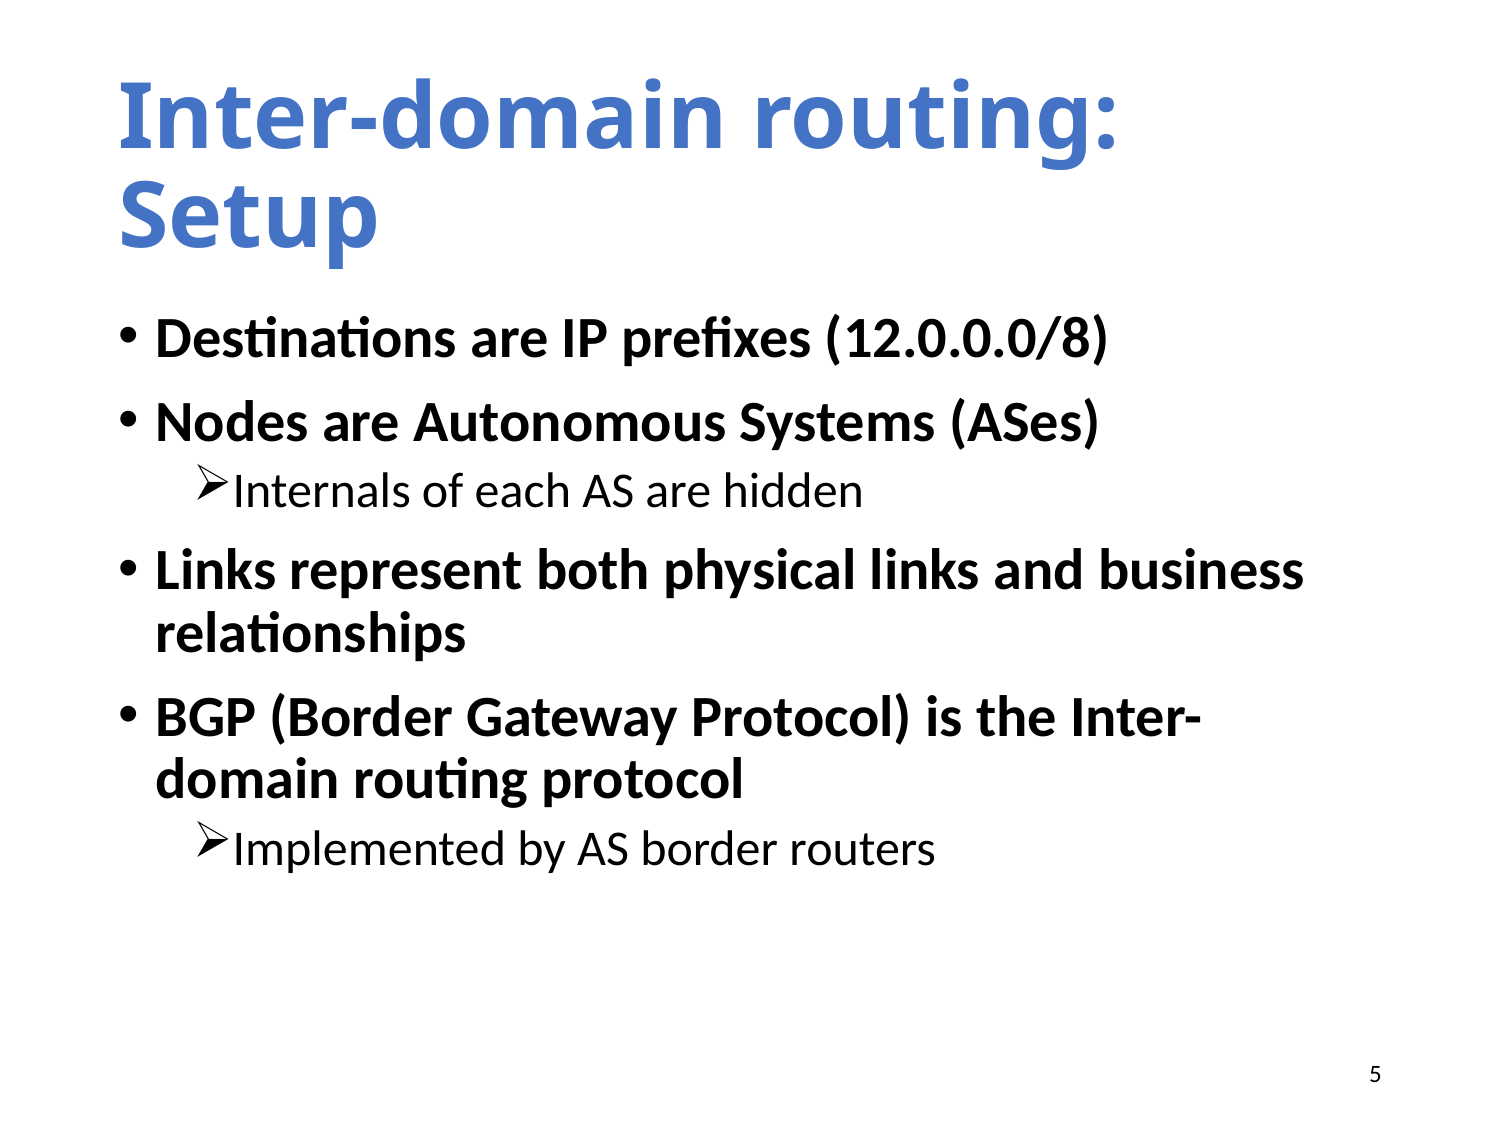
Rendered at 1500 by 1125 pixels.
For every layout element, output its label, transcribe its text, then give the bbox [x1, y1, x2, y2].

title Inter-domain routing: Setup [103, 59, 1397, 278]
slide_number 5 [1059, 1042, 1397, 1103]
list Destinations are IP prefixes (12.0.0.0/8) Nodes are Autonomous Systems (ASes) Internals of each AS are hidden Links represent both physical links and business relationships BGP (Border Gateway Protocol) is the Inter-domain routing protocol Implemented by AS border routers [103, 299, 1397, 1014]
